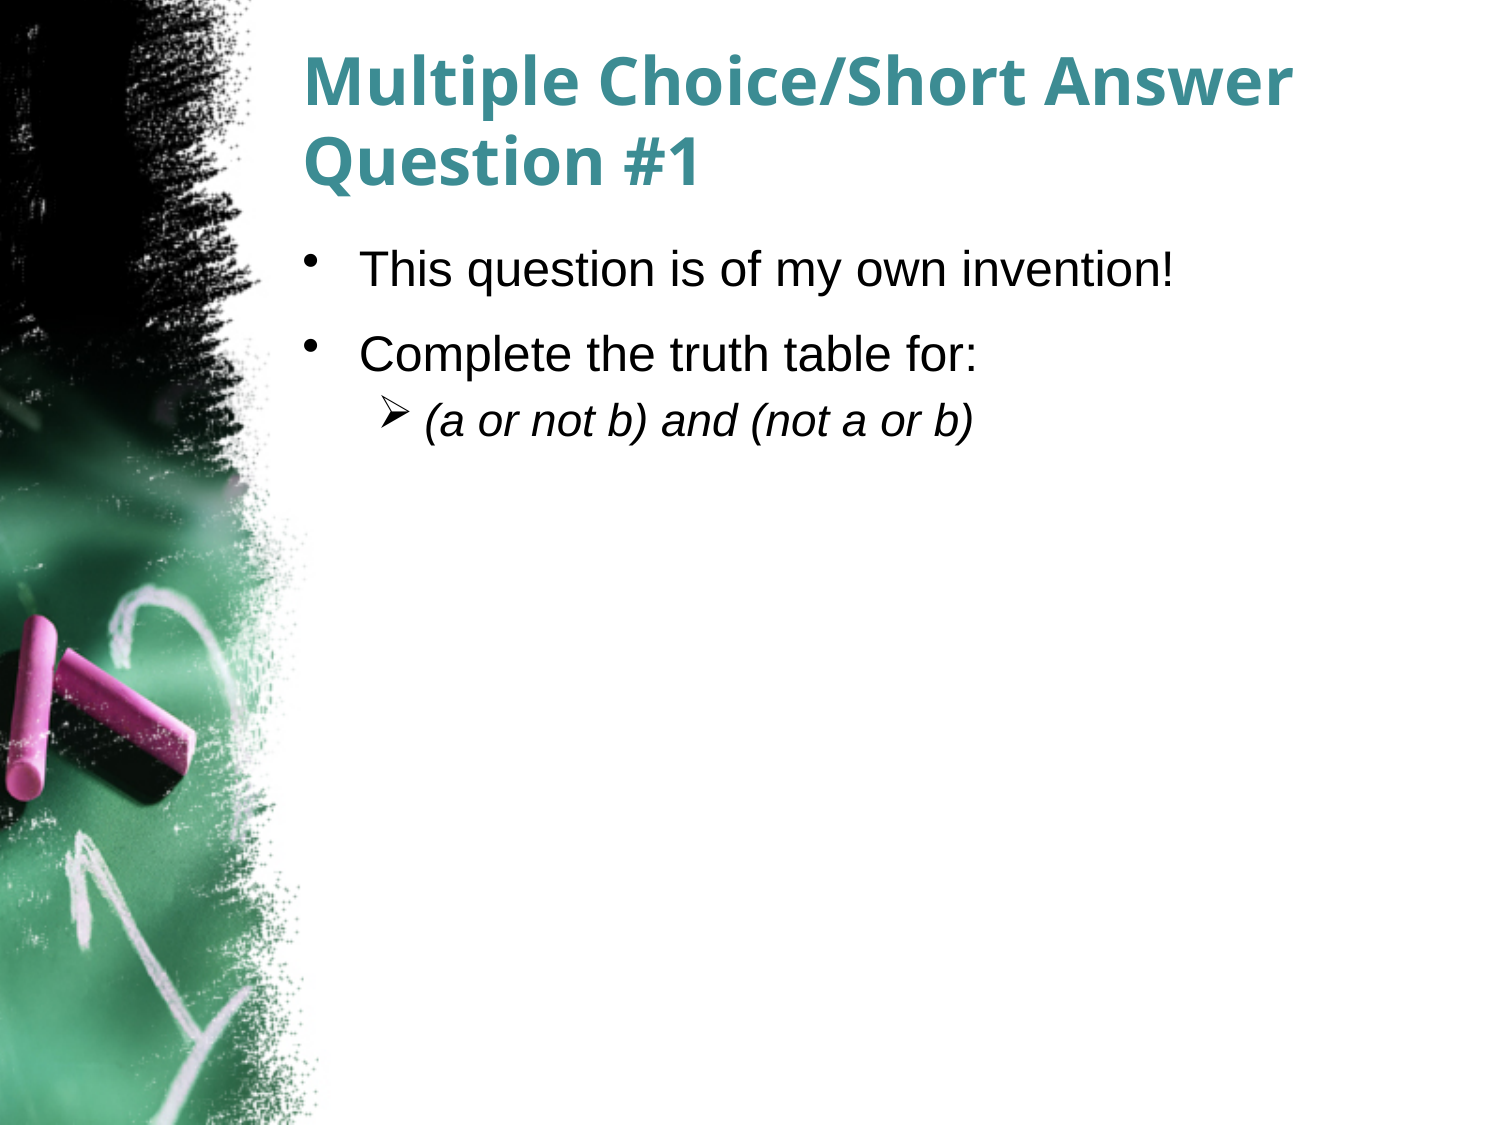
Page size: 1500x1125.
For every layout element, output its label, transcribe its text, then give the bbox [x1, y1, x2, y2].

picture [0, 0, 1500, 1125]
title Multiple Choice/Short Answer Question #1 [287, 50, 1438, 188]
list This question is of my own invention! Complete the truth table for: (a or not b) and (not a or b) [287, 228, 1438, 979]
